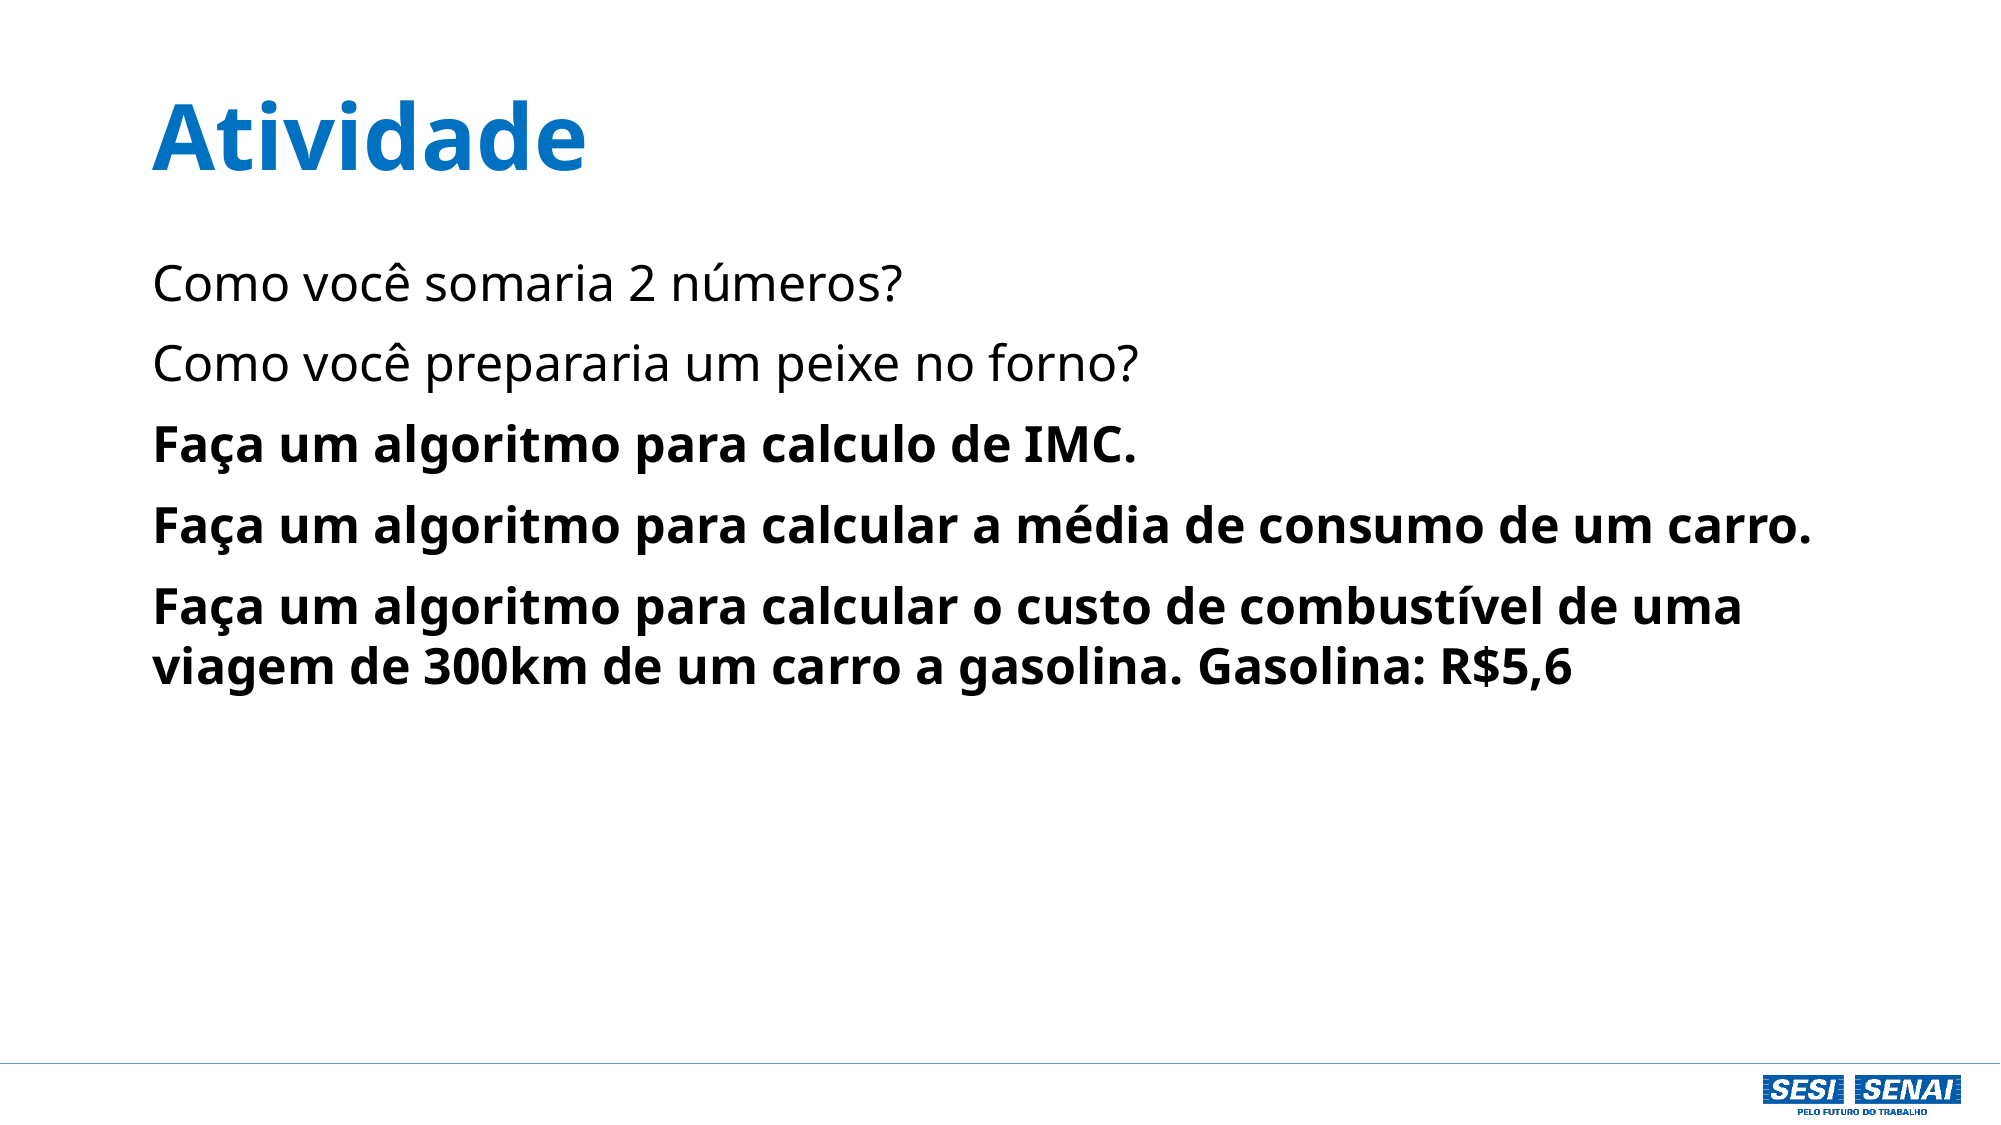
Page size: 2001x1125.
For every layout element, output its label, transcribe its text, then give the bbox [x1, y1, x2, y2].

picture [1763, 1075, 1961, 1115]
list Como você somaria 2 números? Como você prepararia um peixe no forno? Faça um algoritmo para calculo de IMC. Faça um algoritmo para calcular a média de consumo de um carro. Faça um algoritmo para calcular o custo de combustível de uma viagem de 300km de um carro a gasolina. Gasolina: R$5,6 [137, 243, 1863, 1041]
title Atividade [137, 59, 1864, 208]
